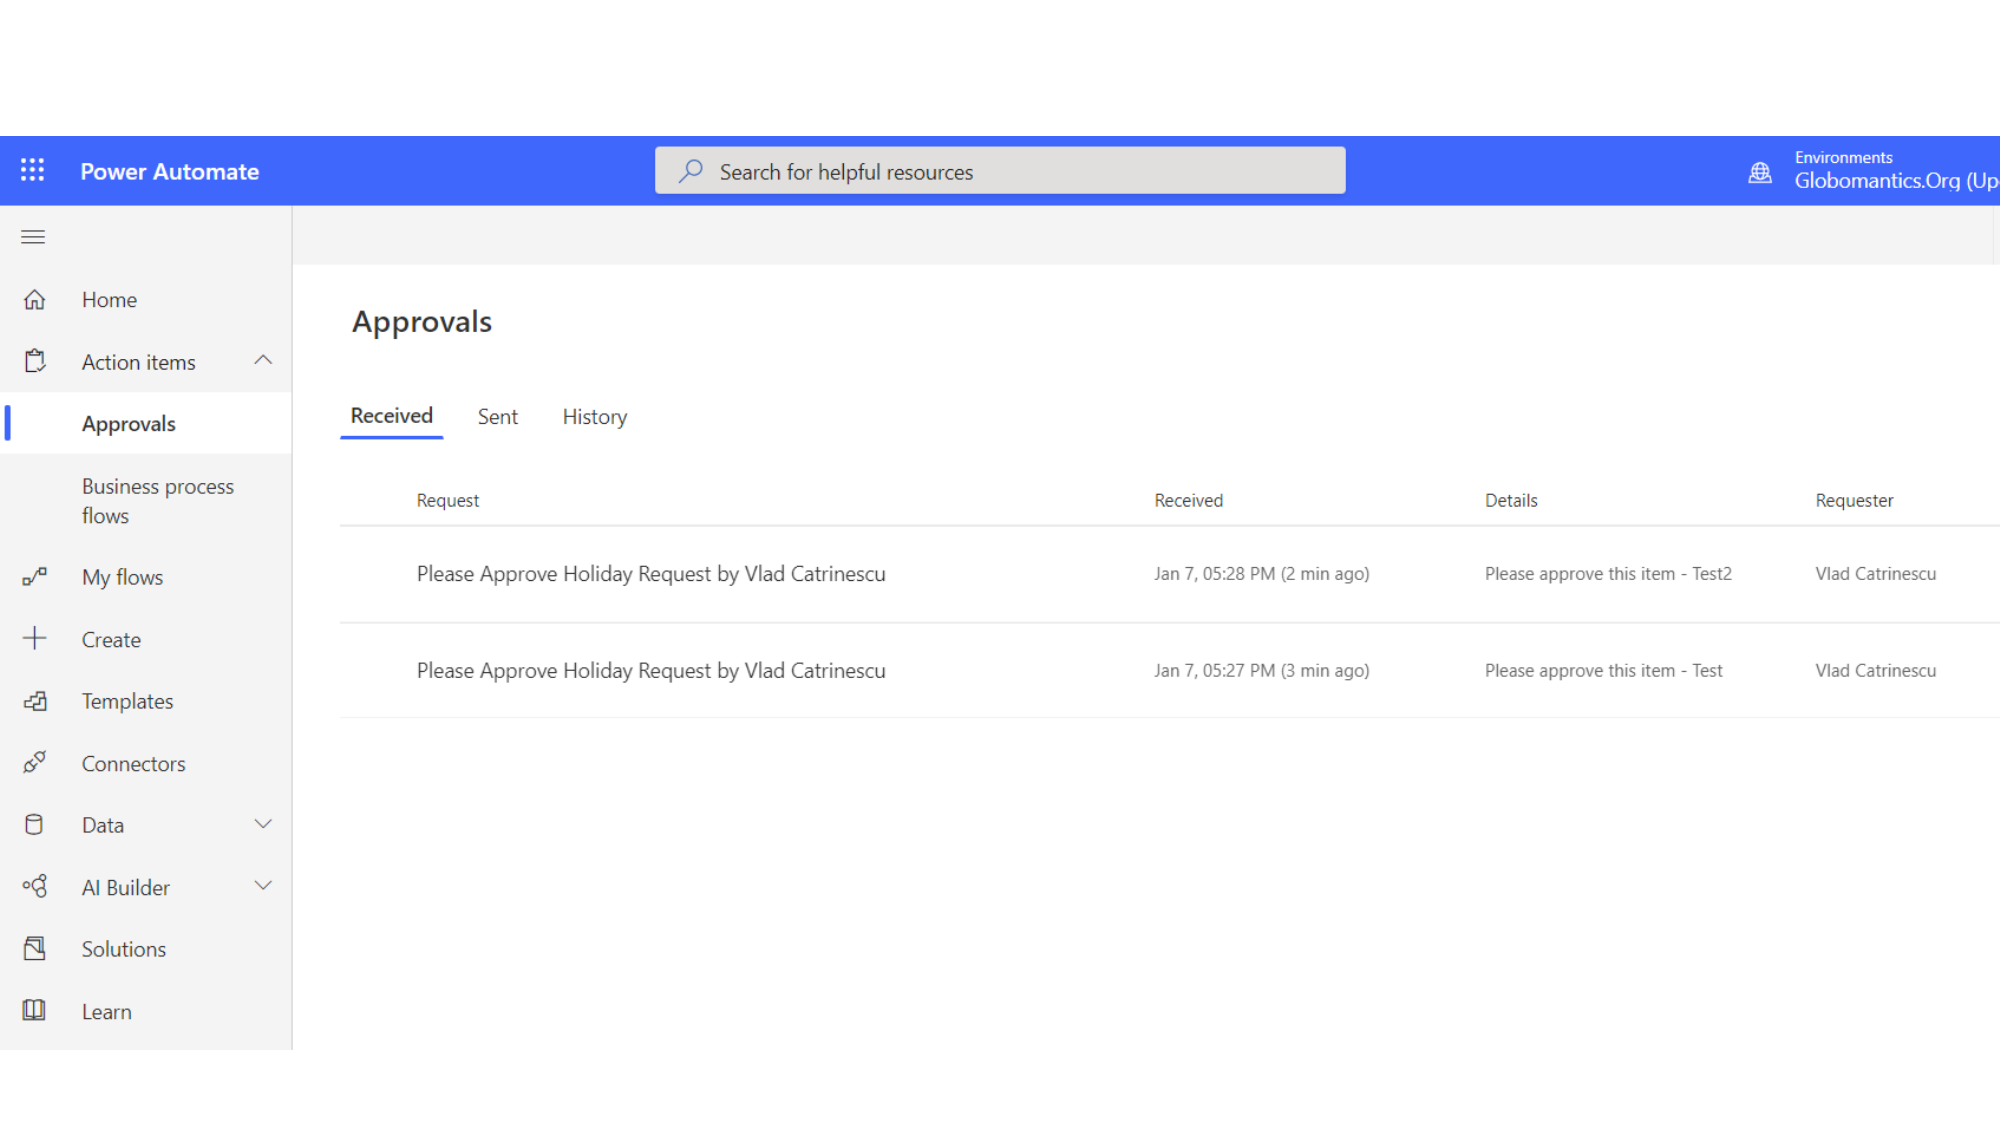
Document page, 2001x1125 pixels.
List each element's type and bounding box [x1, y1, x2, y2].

picture [0, 135, 2000, 1051]
